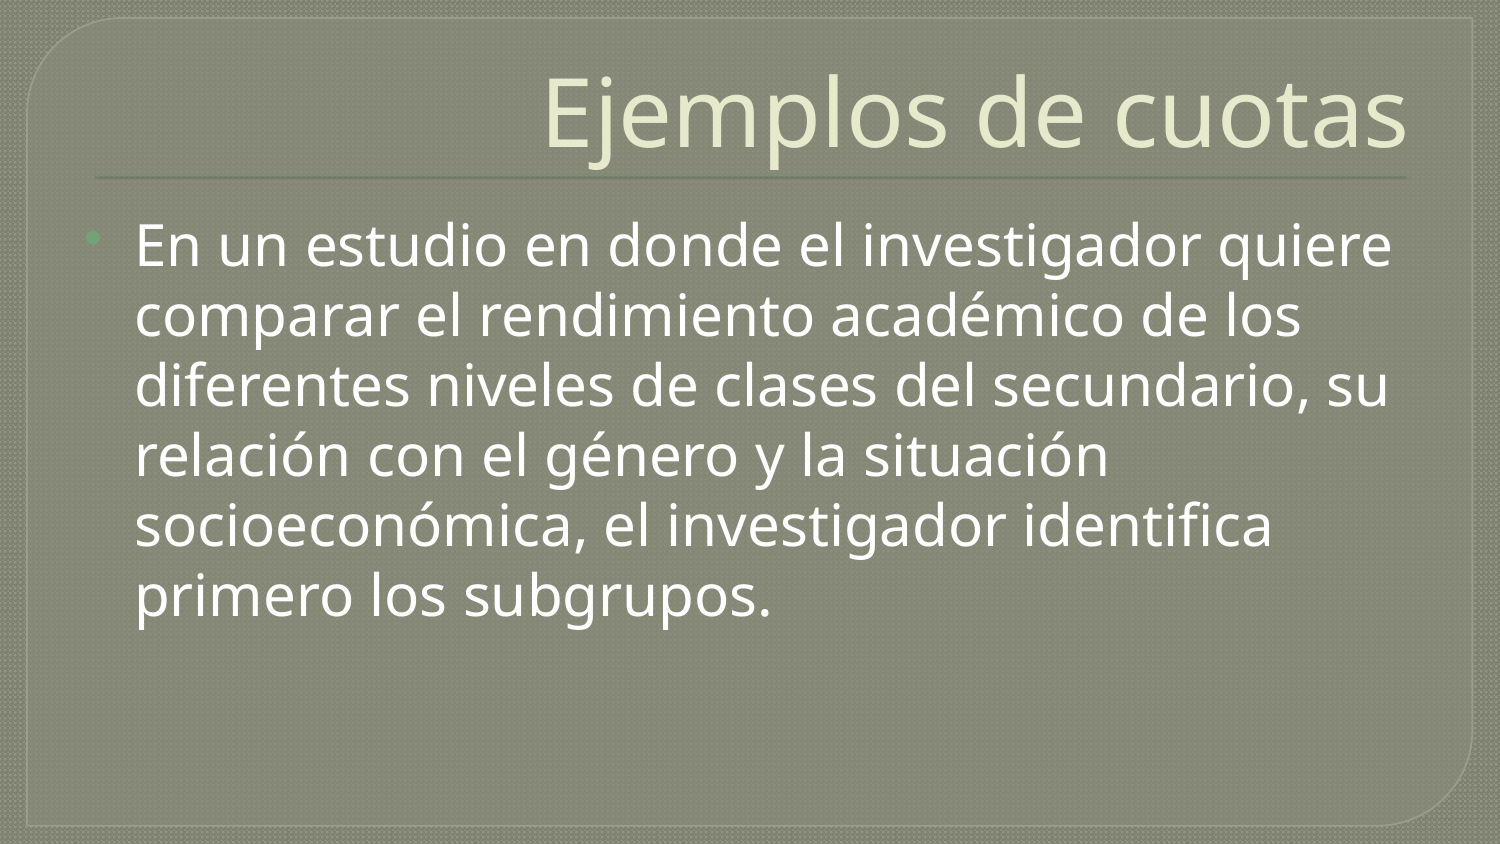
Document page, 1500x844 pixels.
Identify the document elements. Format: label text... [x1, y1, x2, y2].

title Ejemplos de cuotas [75, 31, 1425, 172]
list En un estudio en donde el investigador quiere comparar el rendimiento académico de los diferentes niveles de clases del secundario, su relación con el género y la situación socioeconómica, el investigador identifica primero los subgrupos. [75, 202, 1425, 760]
